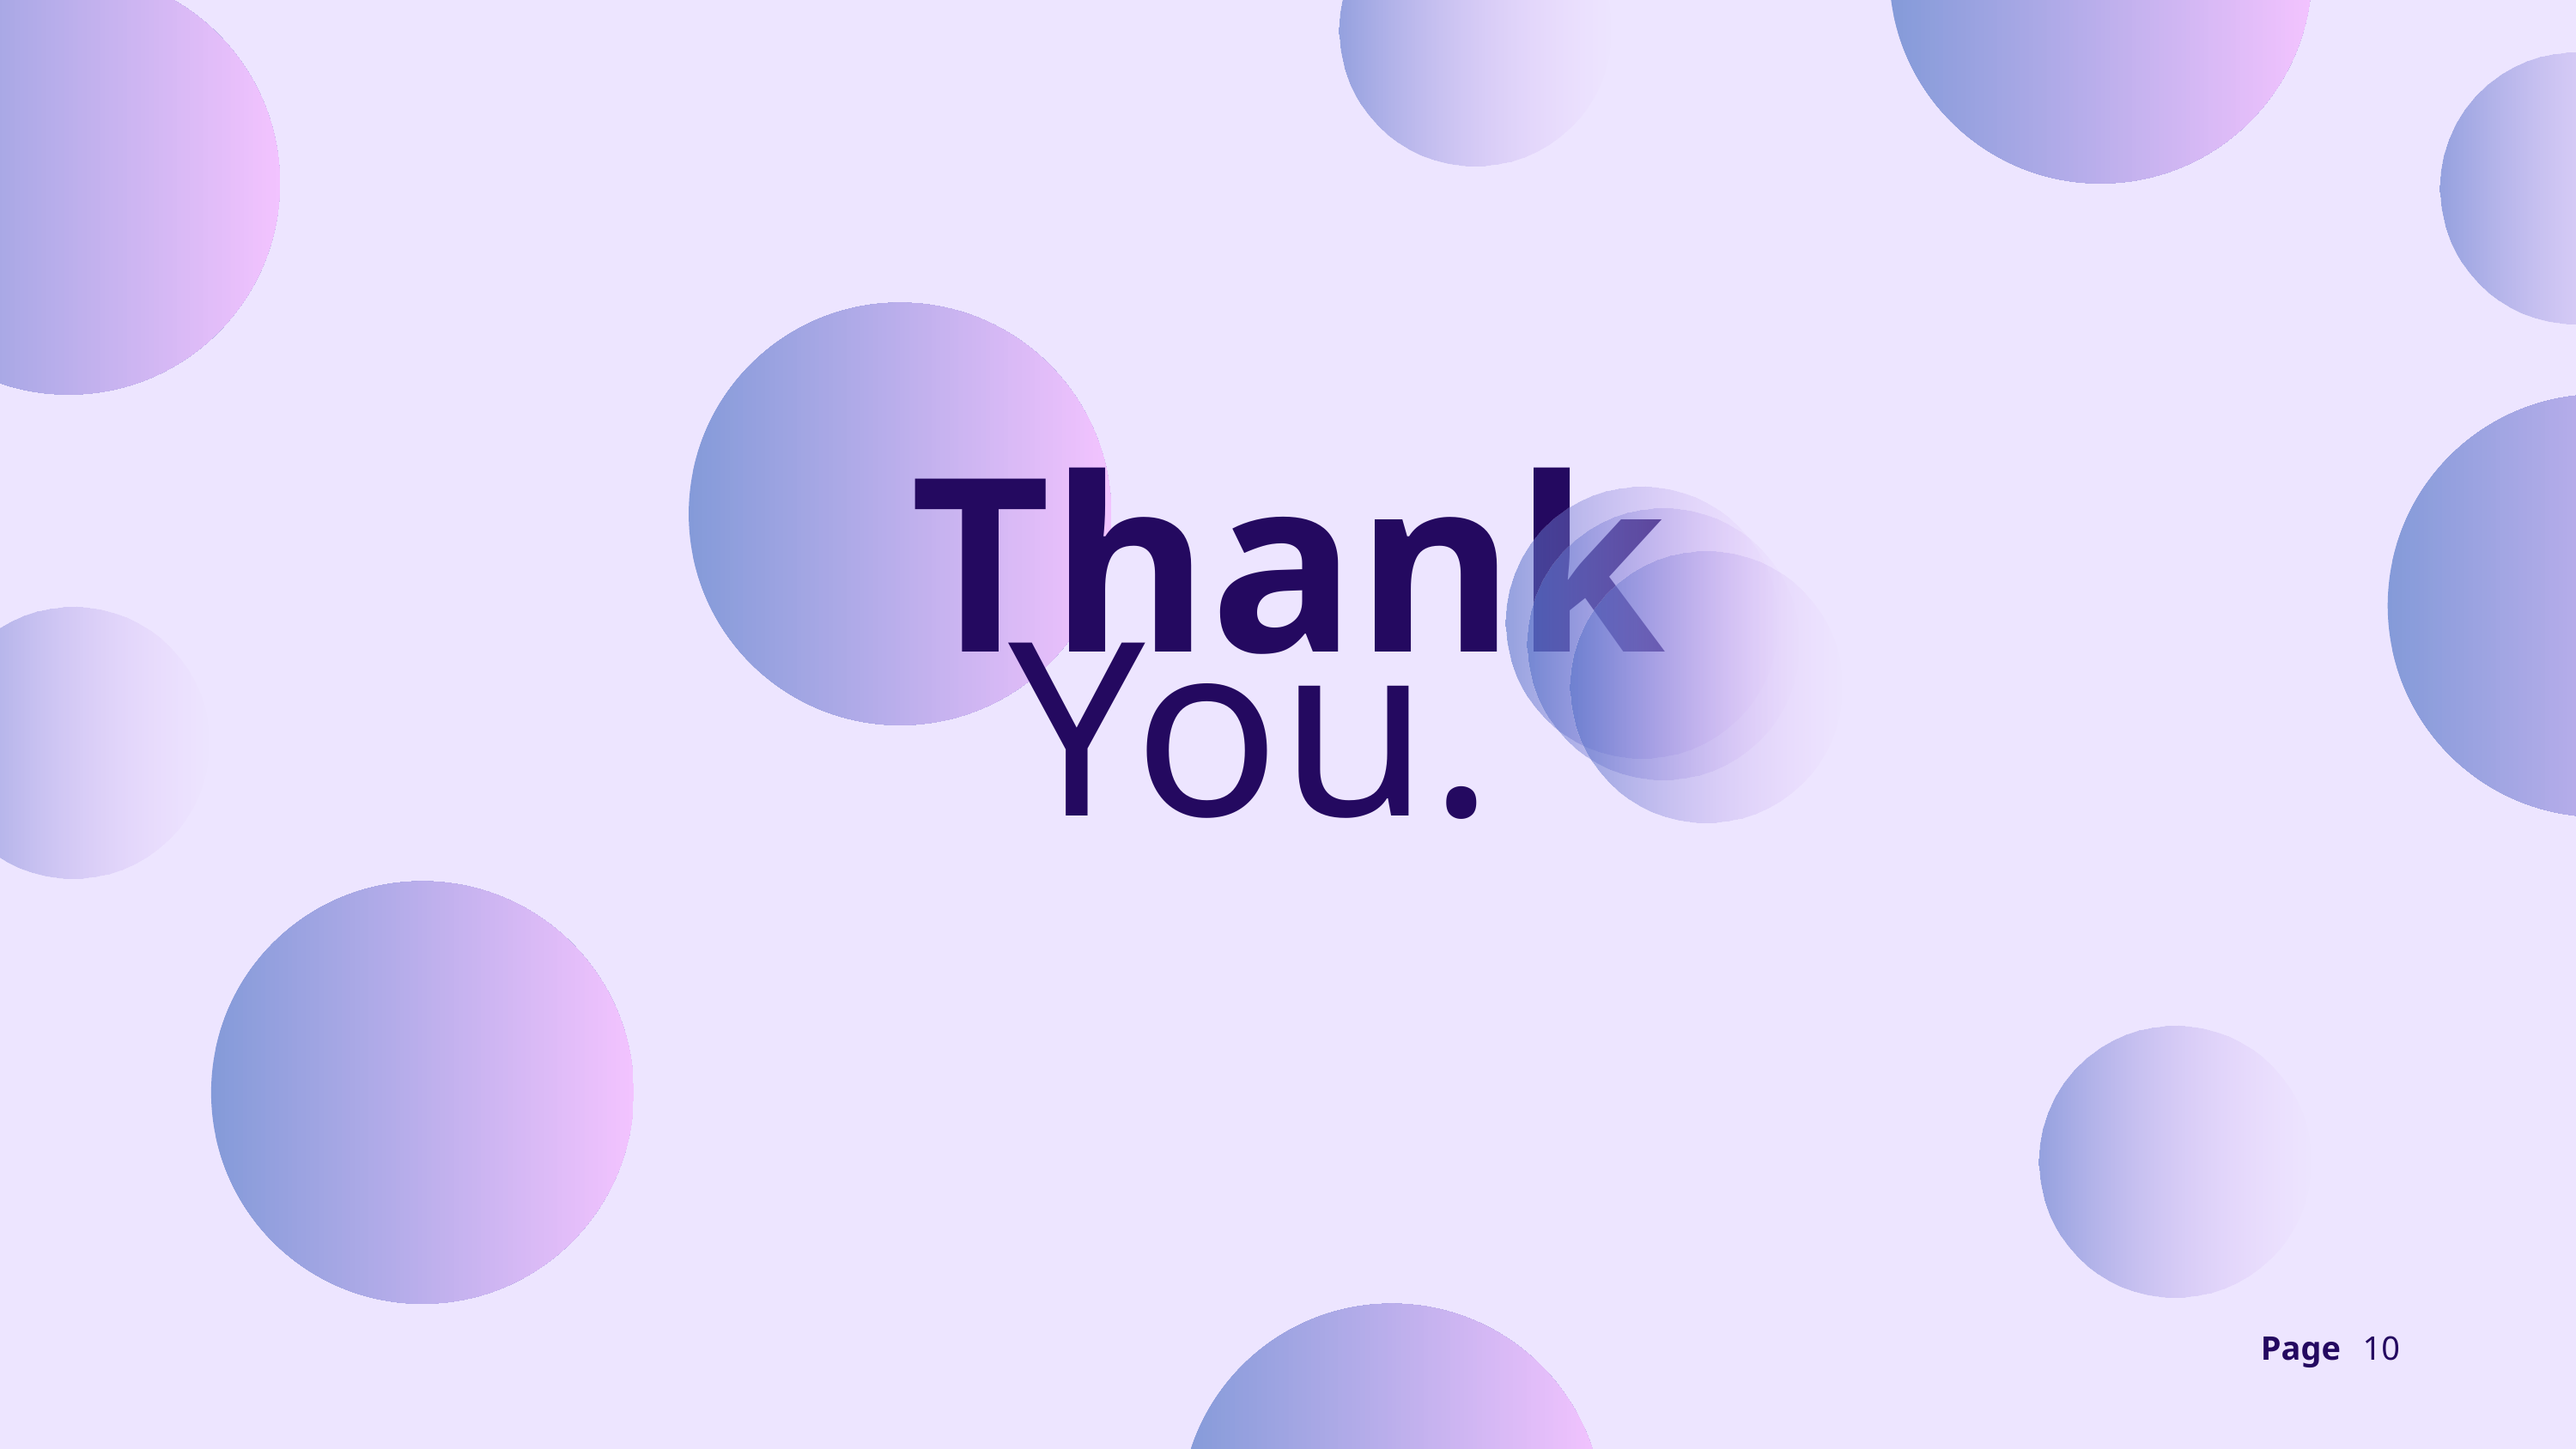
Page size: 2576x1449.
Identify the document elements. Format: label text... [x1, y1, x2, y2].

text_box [1527, 506, 1800, 780]
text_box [0, 606, 210, 879]
text_box 10 [2362, 1333, 2413, 1367]
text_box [1505, 485, 1778, 759]
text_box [210, 881, 635, 1304]
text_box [1888, 0, 2312, 184]
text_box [1180, 1303, 1603, 1449]
text_box Thank [1115, 506, 1501, 670]
text_box You. [900, 670, 1603, 864]
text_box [2439, 52, 2576, 324]
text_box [688, 302, 1112, 725]
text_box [2387, 394, 2576, 817]
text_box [1339, 0, 1612, 167]
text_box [1570, 549, 1843, 823]
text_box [0, 0, 281, 395]
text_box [2038, 1024, 2312, 1298]
text_box Page [2260, 1333, 2362, 1367]
